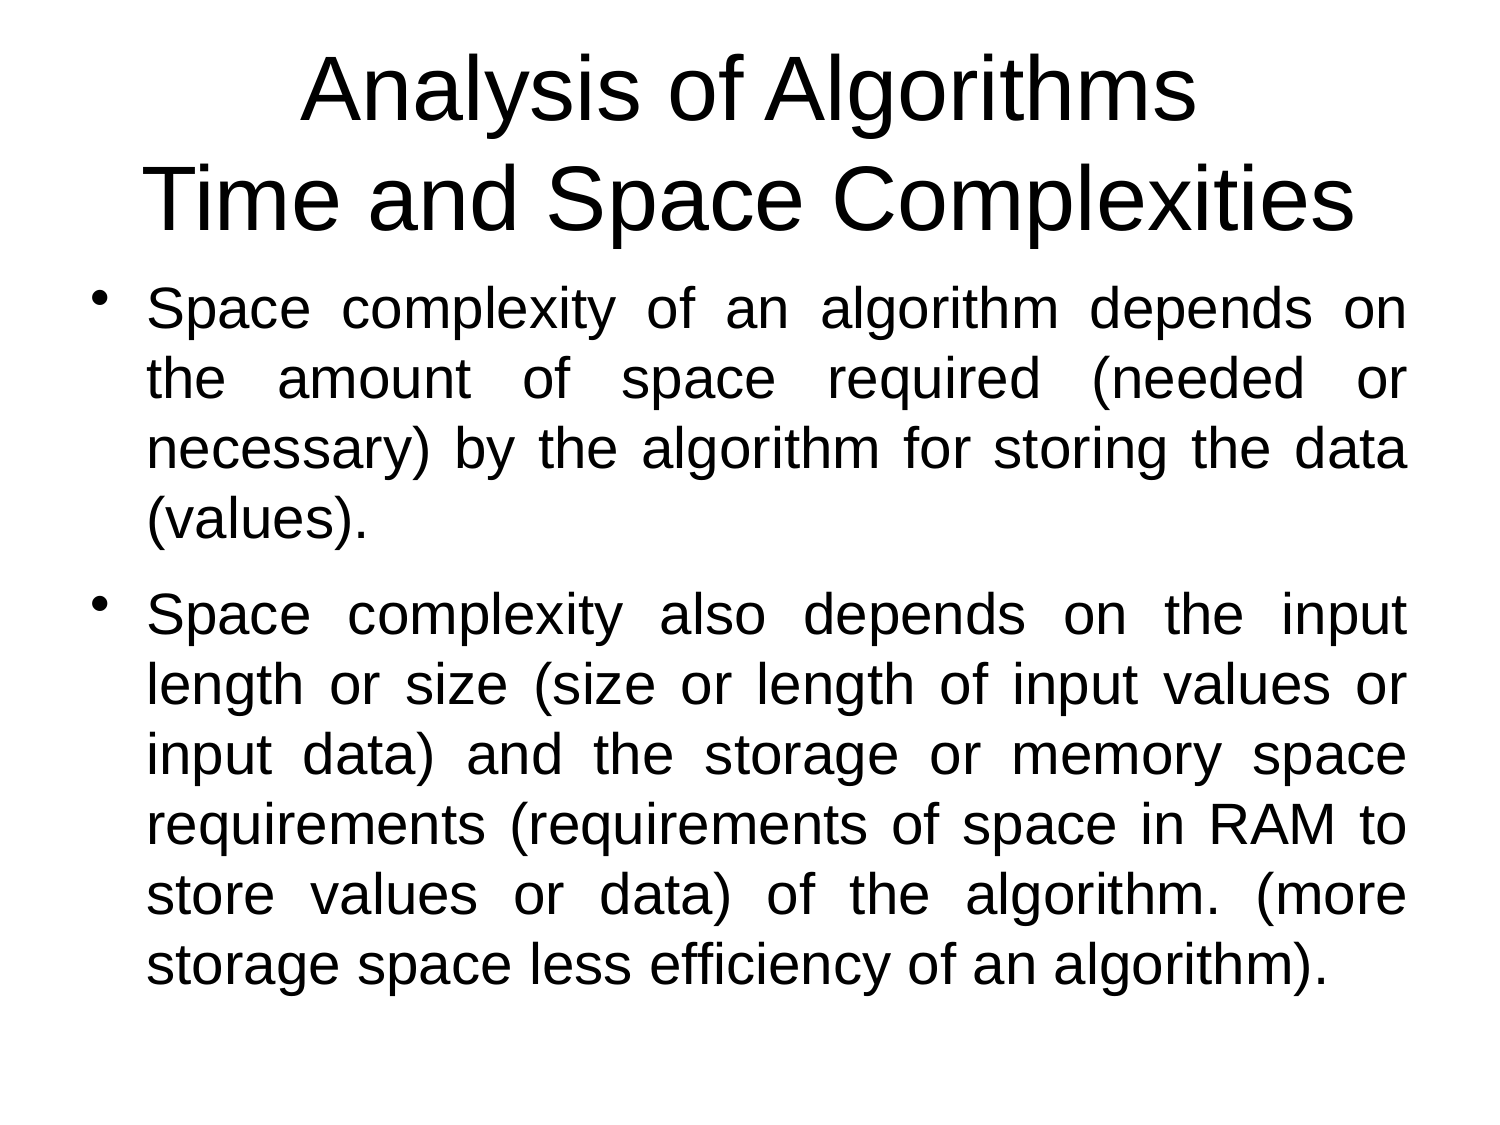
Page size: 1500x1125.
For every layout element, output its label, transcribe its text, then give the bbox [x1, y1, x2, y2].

list Space complexity of an algorithm depends on the amount of space required (needed or necessary) by the algorithm for storing the data (values). Space complexity also depends on the input length or size (size or length of input values or input data) and the storage or memory space requirements (requirements of space in RAM to store values or data) of the algorithm. (more storage space less efficiency of an algorithm). [75, 262, 1425, 1005]
title Analysis of Algorithms Time and Space Complexities [75, 45, 1425, 233]
